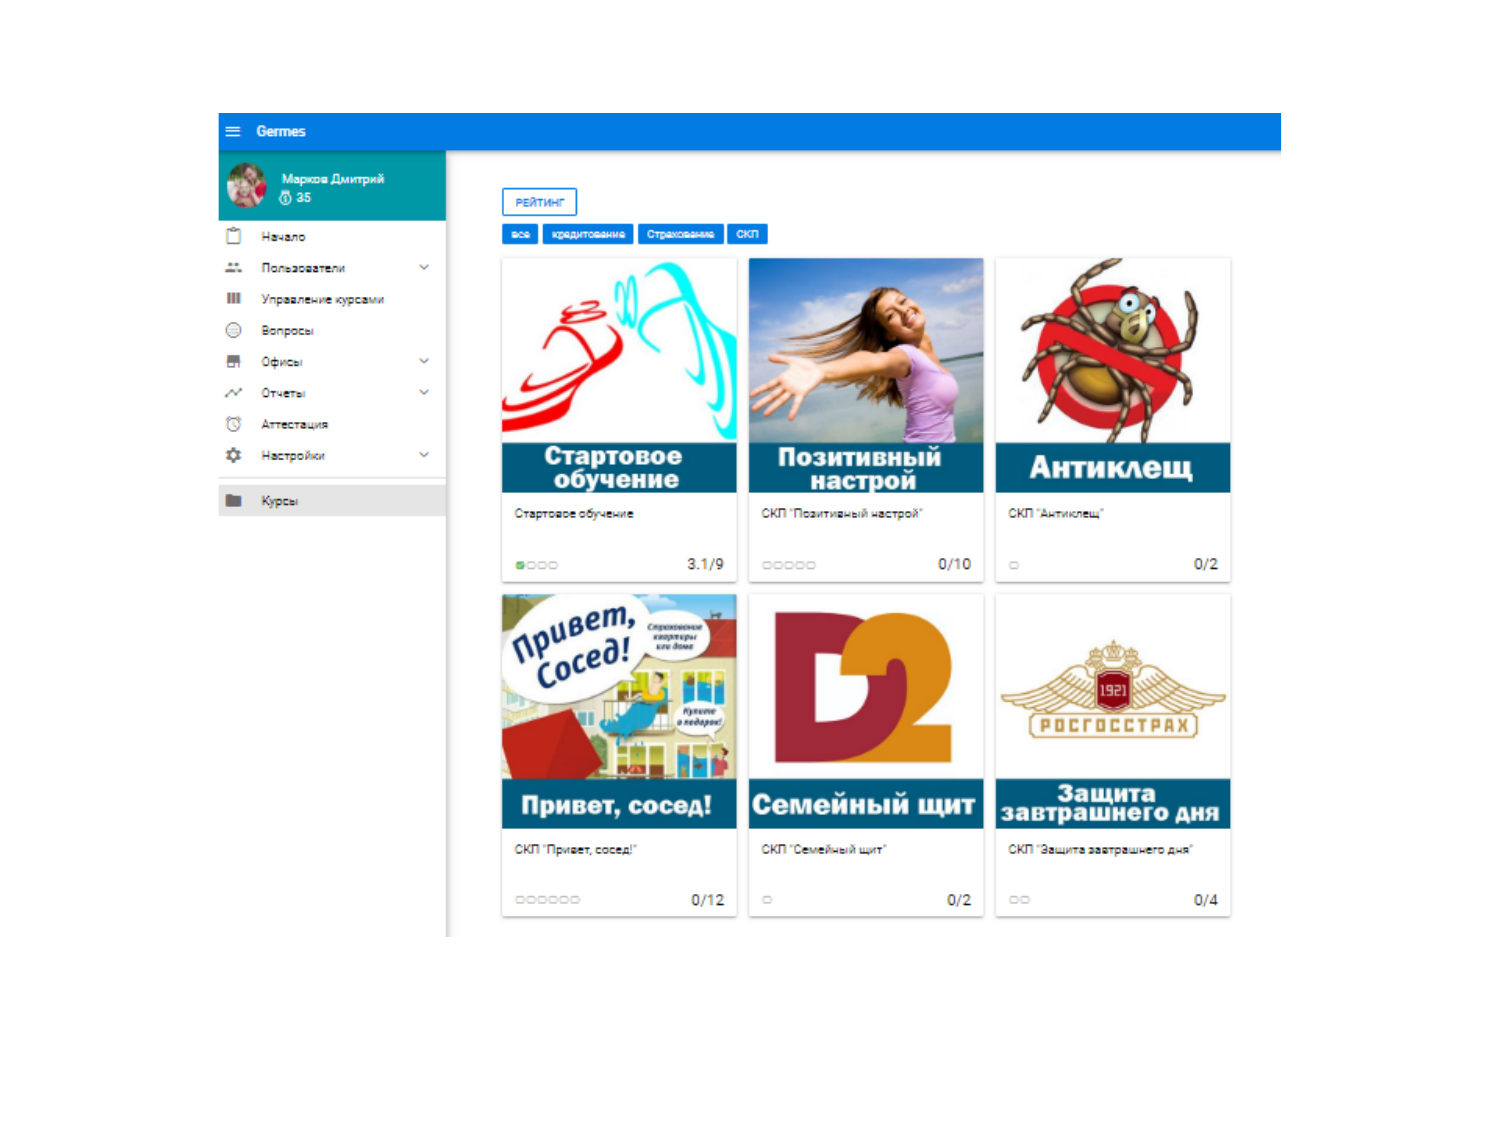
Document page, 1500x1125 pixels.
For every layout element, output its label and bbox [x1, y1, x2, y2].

picture [218, 113, 1282, 937]
